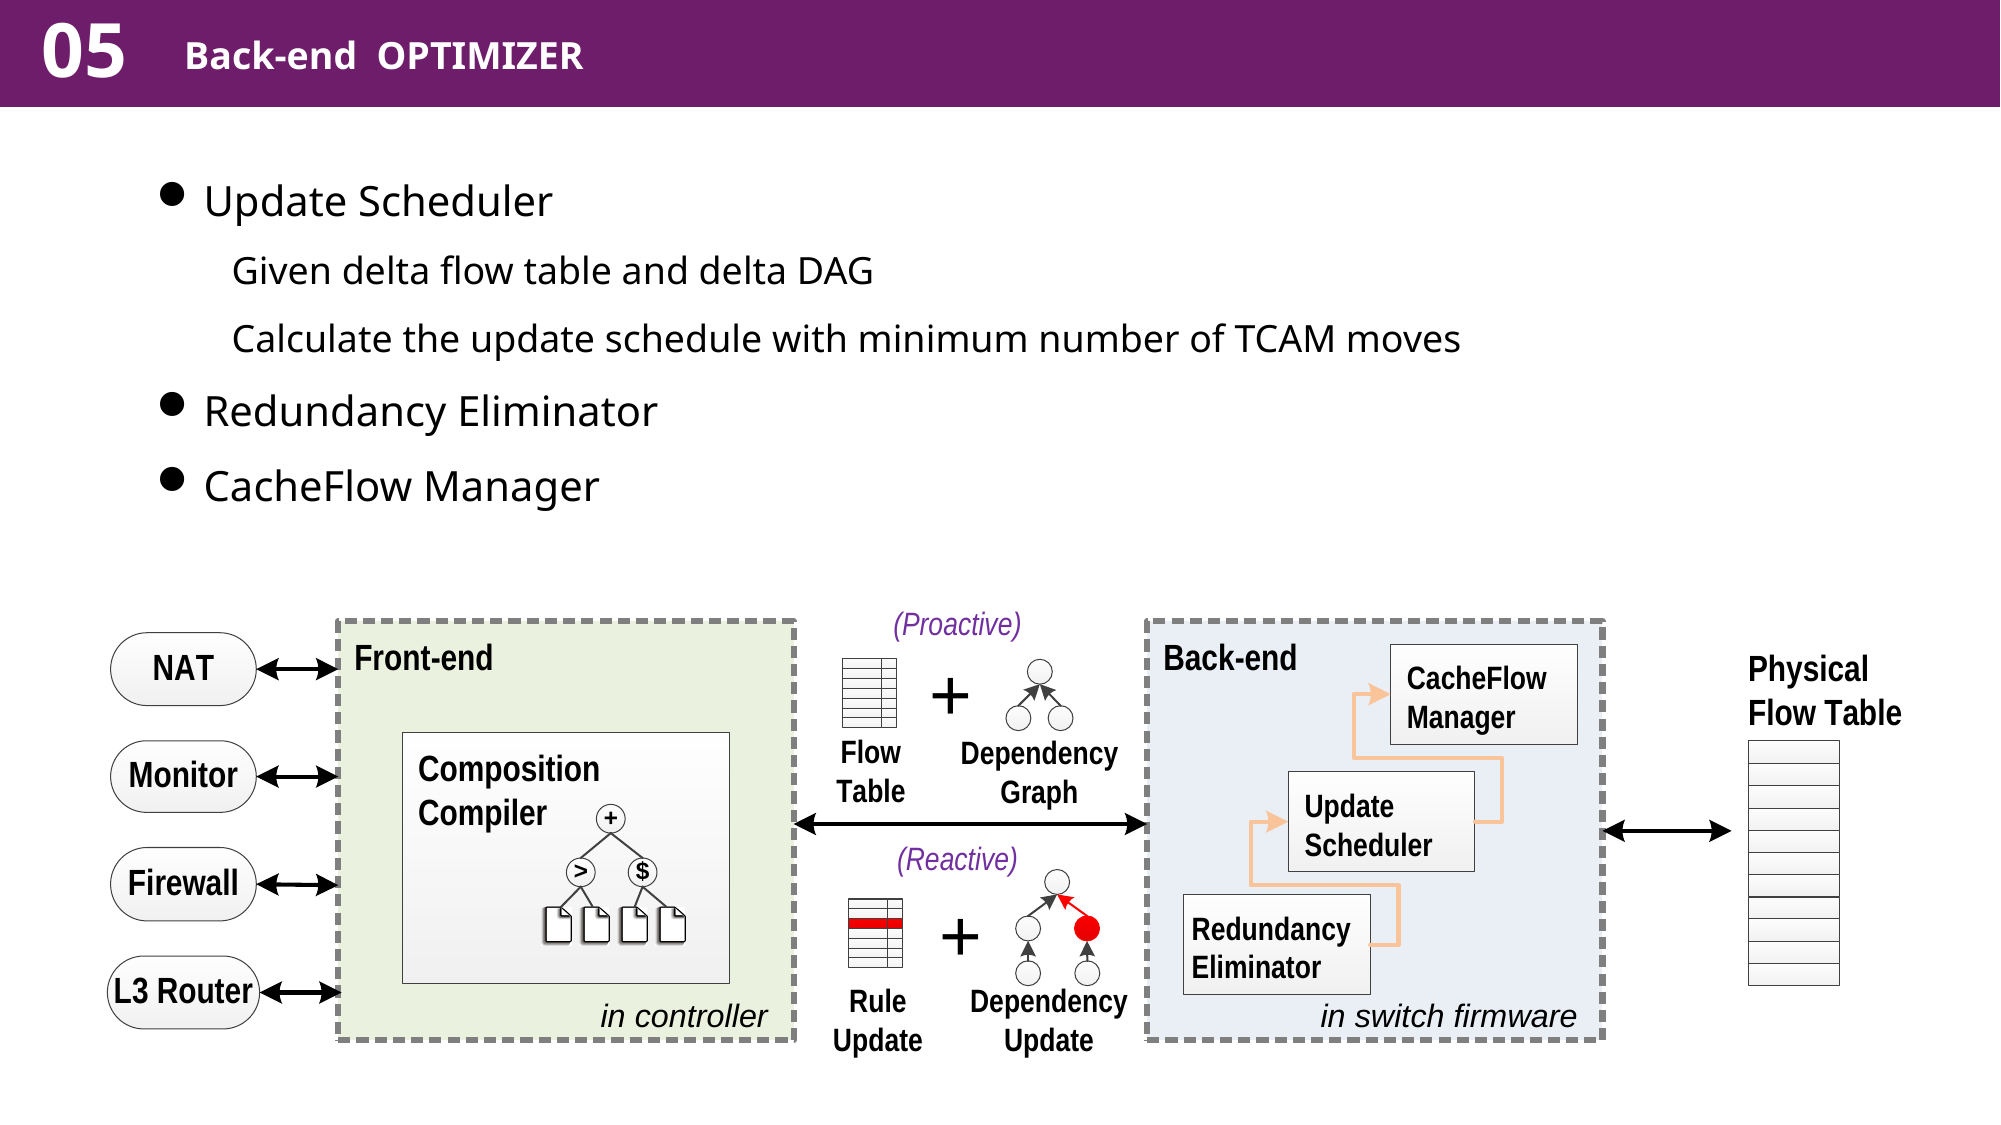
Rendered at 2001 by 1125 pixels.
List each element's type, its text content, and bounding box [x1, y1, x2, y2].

text_box Update Scheduler Given delta flow table and delta DAG Calculate the update schedule with minimum number of TCAM moves Redundancy Eliminator CacheFlow Manager [141, 142, 1694, 517]
list 05 [26, 13, 258, 93]
picture [102, 597, 1908, 1066]
list Back-end OPTIMIZER [258, 29, 1840, 89]
